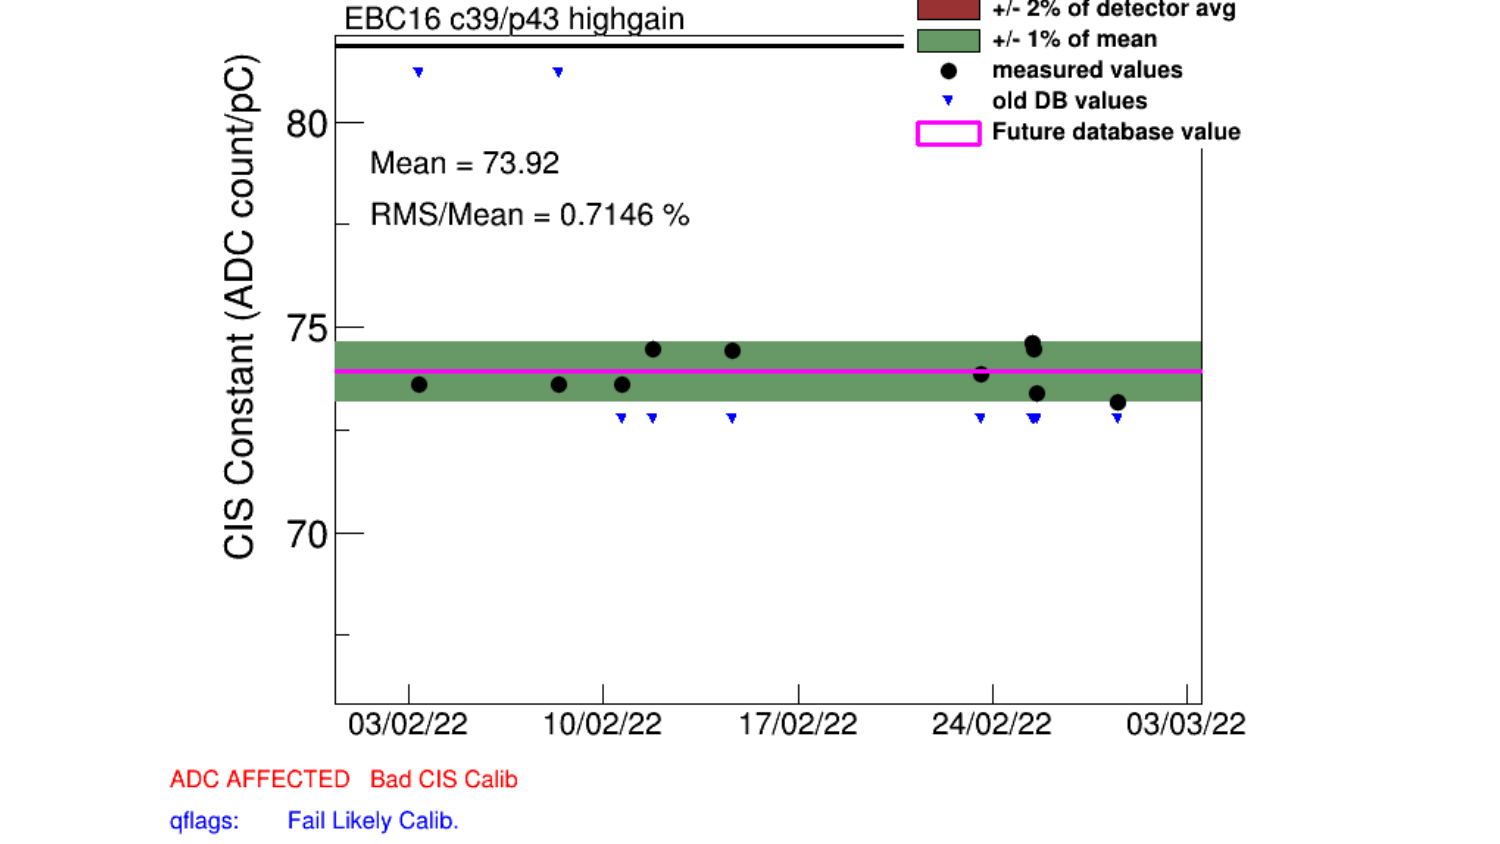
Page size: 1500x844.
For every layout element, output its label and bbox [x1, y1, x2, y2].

picture [148, 0, 1320, 839]
